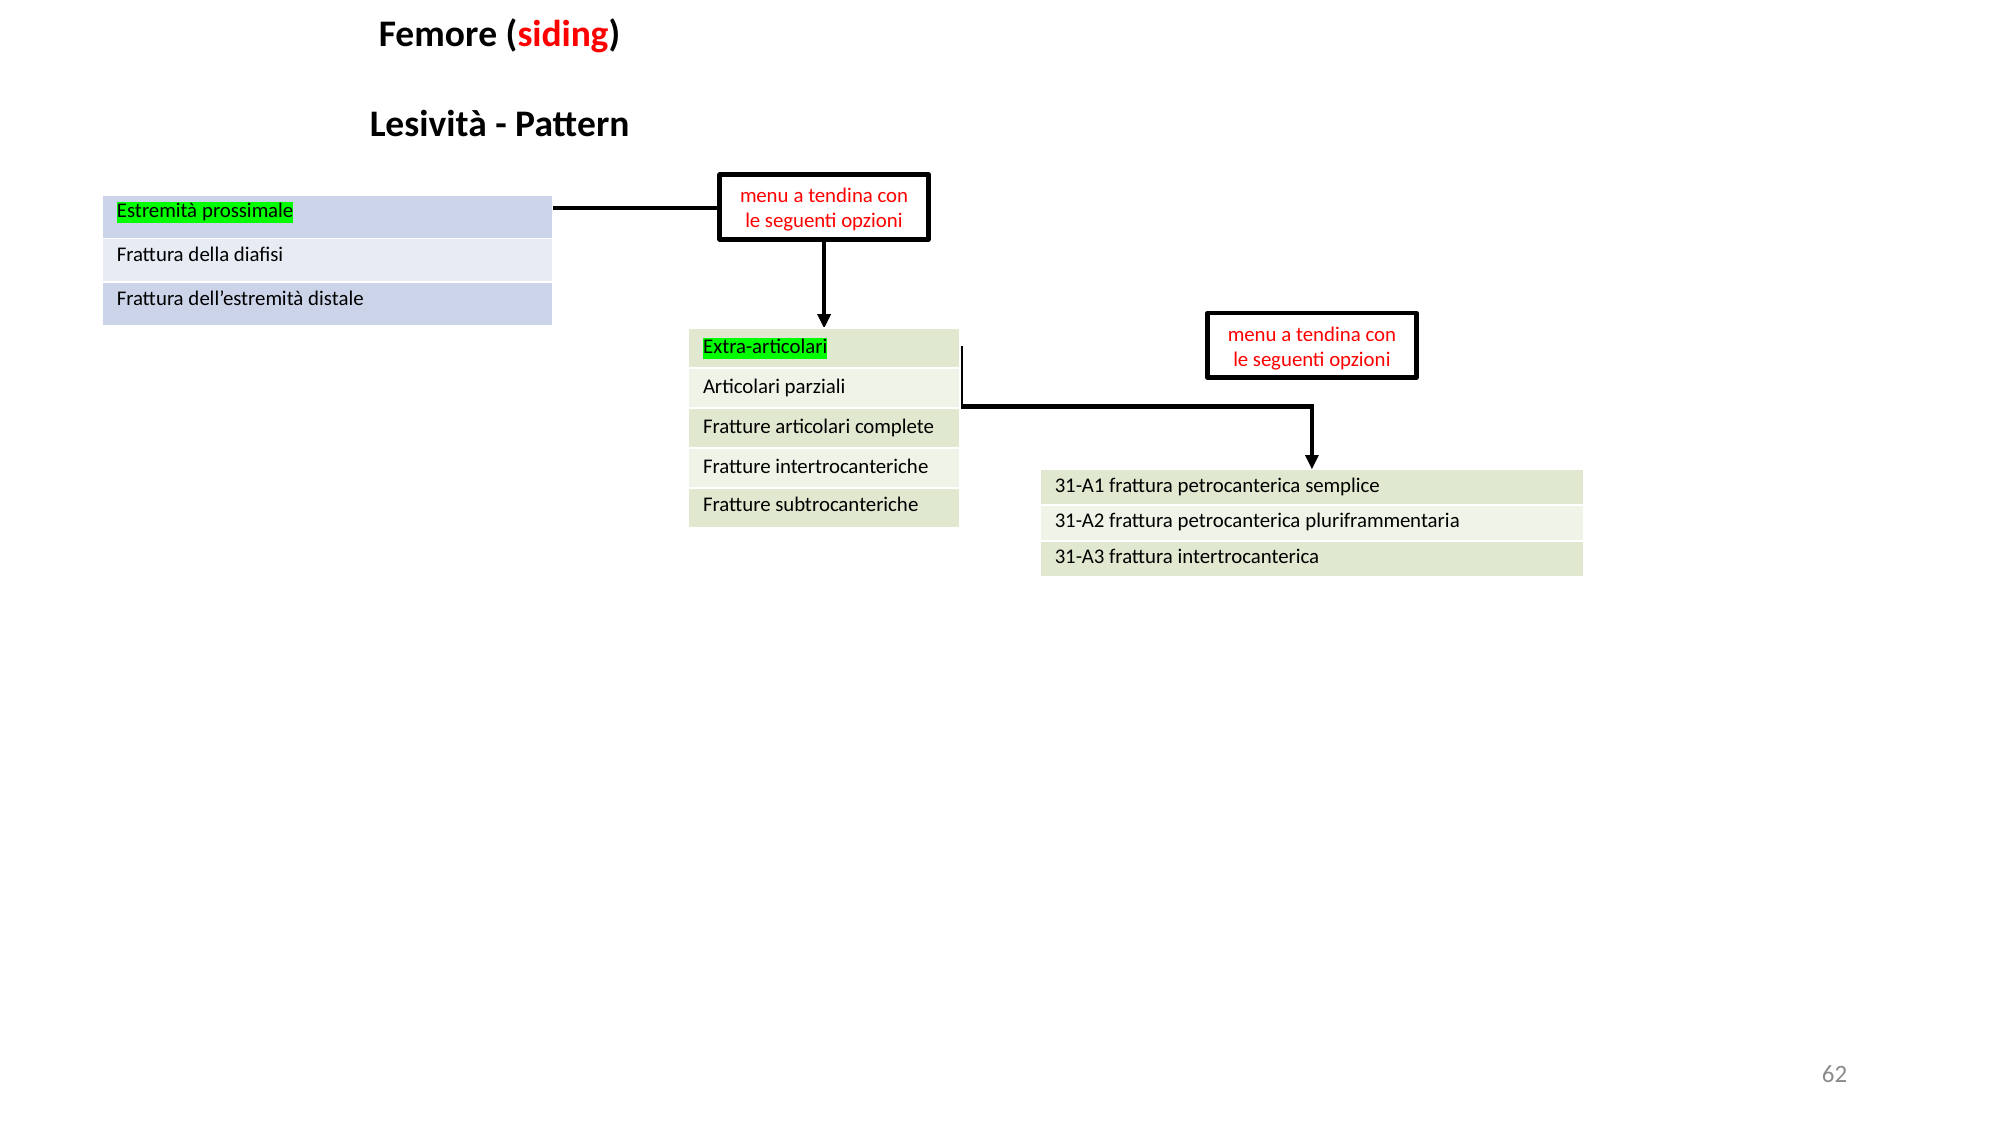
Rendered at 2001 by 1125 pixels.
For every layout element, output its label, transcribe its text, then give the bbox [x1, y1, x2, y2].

table_cell Frattura dell’estremità distale [103, 283, 548, 325]
table_header 31-A1 frattura petrocanterica semplice [1041, 470, 1583, 504]
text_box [960, 345, 1312, 470]
table_cell 31-A2 frattura petrocanterica pluriframmentaria [1041, 506, 1583, 540]
table_header Extra-articolari [689, 329, 959, 367]
table_cell Articolari parziali [689, 369, 955, 407]
table_cell Fratture articolari complete [689, 409, 955, 447]
table_cell Fratture subtrocanteriche [689, 489, 959, 527]
table_cell Fratture intertrocanteriche [689, 449, 959, 487]
text_box Femore (siding) Lesività - Pattern [0, 1, 1000, 151]
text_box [553, 207, 825, 329]
text_box menu a tendina con le seguenti opzioni [1207, 313, 1417, 378]
text_box menu a tendina con le seguenti opzioni [719, 174, 929, 240]
slide_number 62 [1412, 1042, 1863, 1103]
table_cell 31-A3 frattura intertrocanterica [1041, 542, 1583, 576]
table_header Estremità prossimale [103, 196, 552, 238]
table_cell Frattura della diafisi [103, 239, 548, 281]
